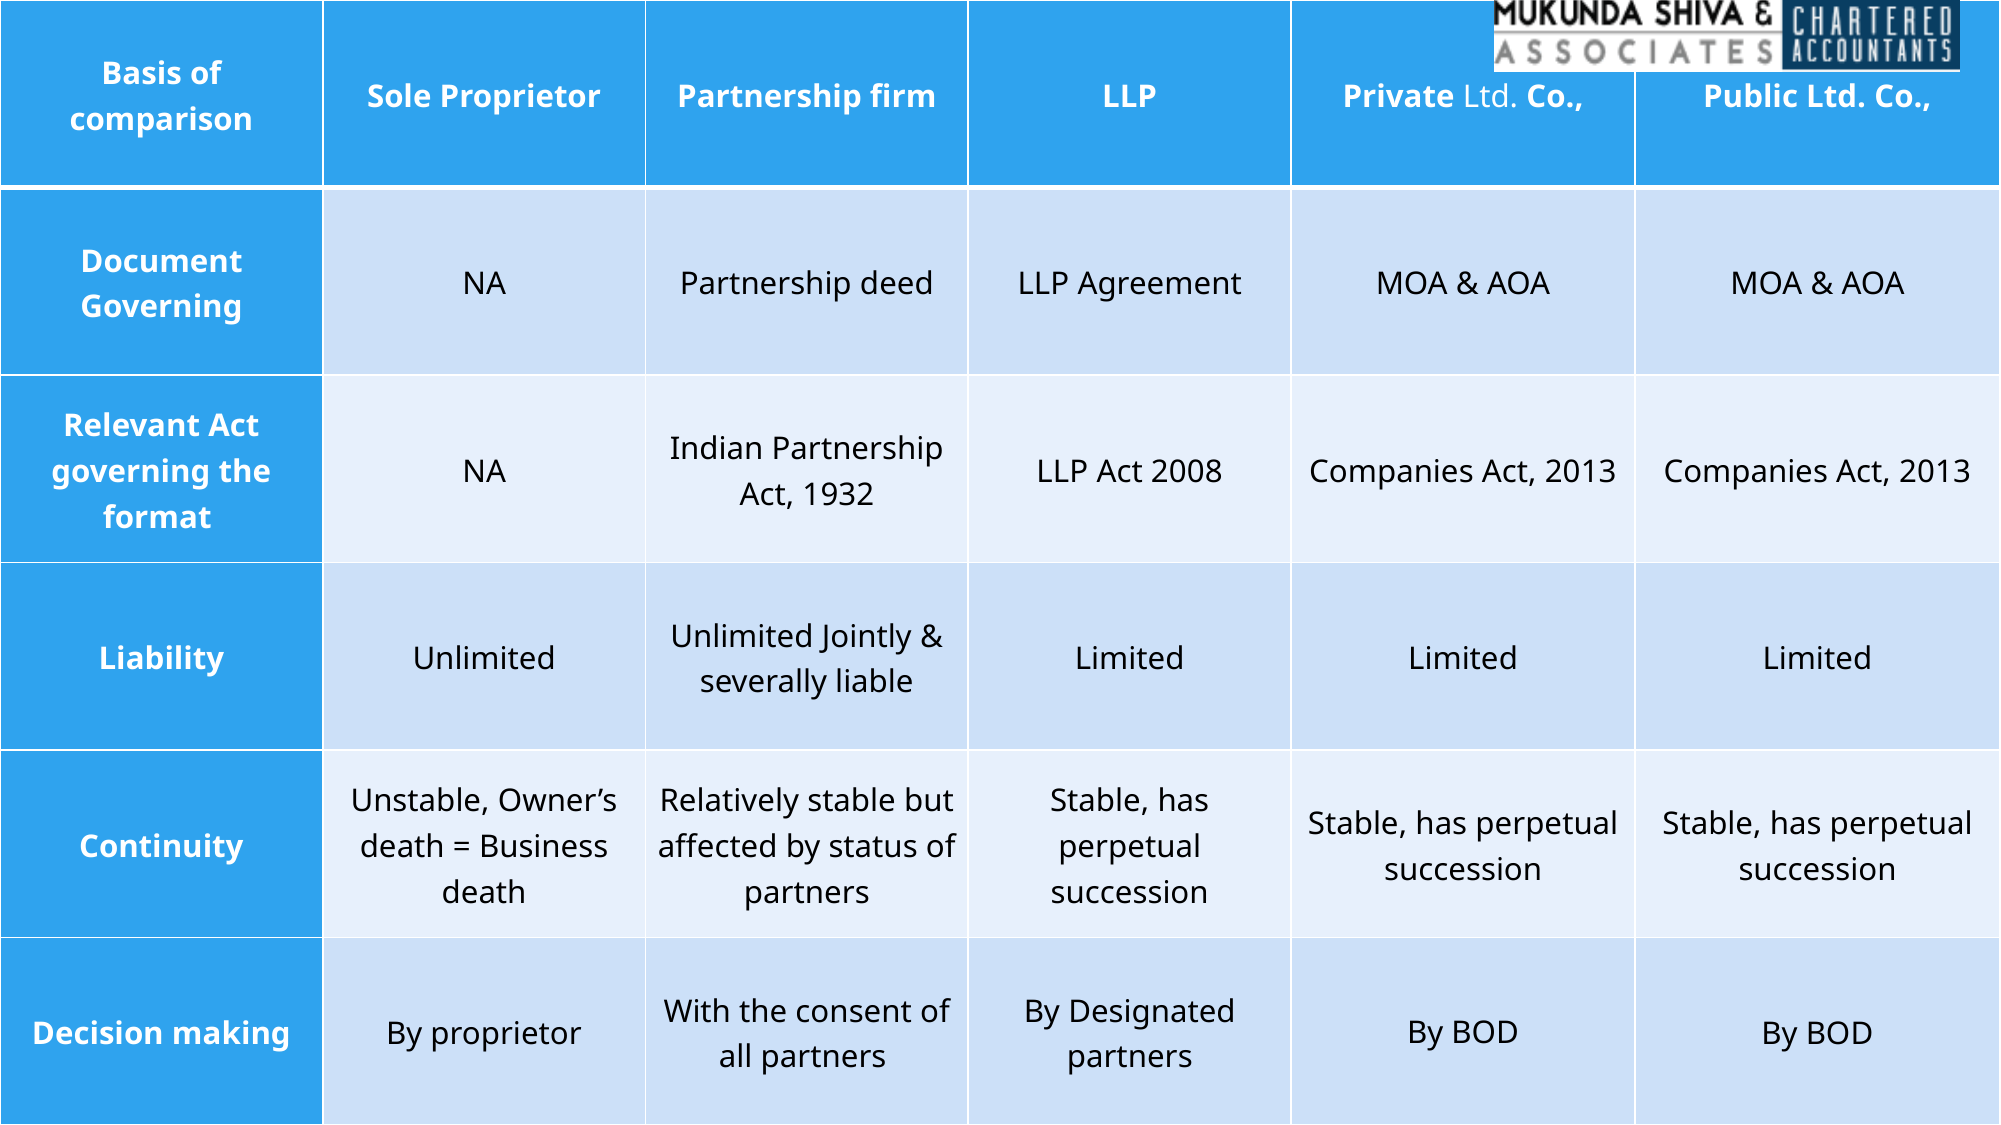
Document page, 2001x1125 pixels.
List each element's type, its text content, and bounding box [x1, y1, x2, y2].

table_cell Liability [1, 563, 322, 749]
table_header Basis of comparison [1, 1, 322, 185]
table_cell Stable, has perpetual succession [969, 751, 1290, 937]
table_cell Unstable, Owner’s death = Business death [324, 751, 645, 937]
table_cell By BOD [1636, 938, 1999, 1124]
table_cell LLP Act 2008 [969, 376, 1290, 562]
table_cell Indian Partnership Act, 1932 [646, 376, 967, 562]
table_cell By BOD [1292, 938, 1634, 1124]
table_cell By proprietor [324, 938, 645, 1124]
table_cell Limited [1292, 563, 1634, 749]
table_header LLP [969, 1, 1290, 185]
table_cell By Designated partners [969, 938, 1290, 1124]
table_cell Companies Act, 2013 [1636, 376, 1999, 562]
table_cell Decision making [1, 938, 322, 1124]
table_cell Relevant Act governing the format [1, 376, 322, 562]
picture [1494, 0, 1960, 72]
table_header Partnership firm [646, 1, 967, 185]
table_cell Limited [1636, 563, 1999, 749]
table_cell Limited [969, 563, 1290, 749]
table_cell Unlimited Jointly & severally liable [646, 563, 967, 749]
table_header Private Ltd. Co., [1292, 1, 1634, 185]
table_cell With the consent of all partners [646, 938, 967, 1124]
table_cell Document Governing [1, 190, 322, 374]
table_cell MOA & AOA [1292, 190, 1634, 374]
table_cell Continuity [1, 751, 322, 937]
table_cell MOA & AOA [1636, 190, 1999, 374]
table_cell Stable, has perpetual succession [1292, 751, 1634, 937]
table_cell Unlimited [324, 563, 645, 749]
table_header Public Ltd. Co., [1636, 1, 1999, 185]
table_cell Relatively stable but affected by status of partners [646, 751, 967, 937]
table_cell Companies Act, 2013 [1292, 376, 1634, 562]
table_cell LLP Agreement [969, 190, 1290, 374]
table_cell Partnership deed [646, 190, 967, 374]
table_cell Stable, has perpetual succession [1636, 751, 1999, 937]
table_cell NA [324, 190, 645, 374]
table_header Sole Proprietor [324, 1, 645, 185]
table_cell NA [324, 376, 645, 562]
